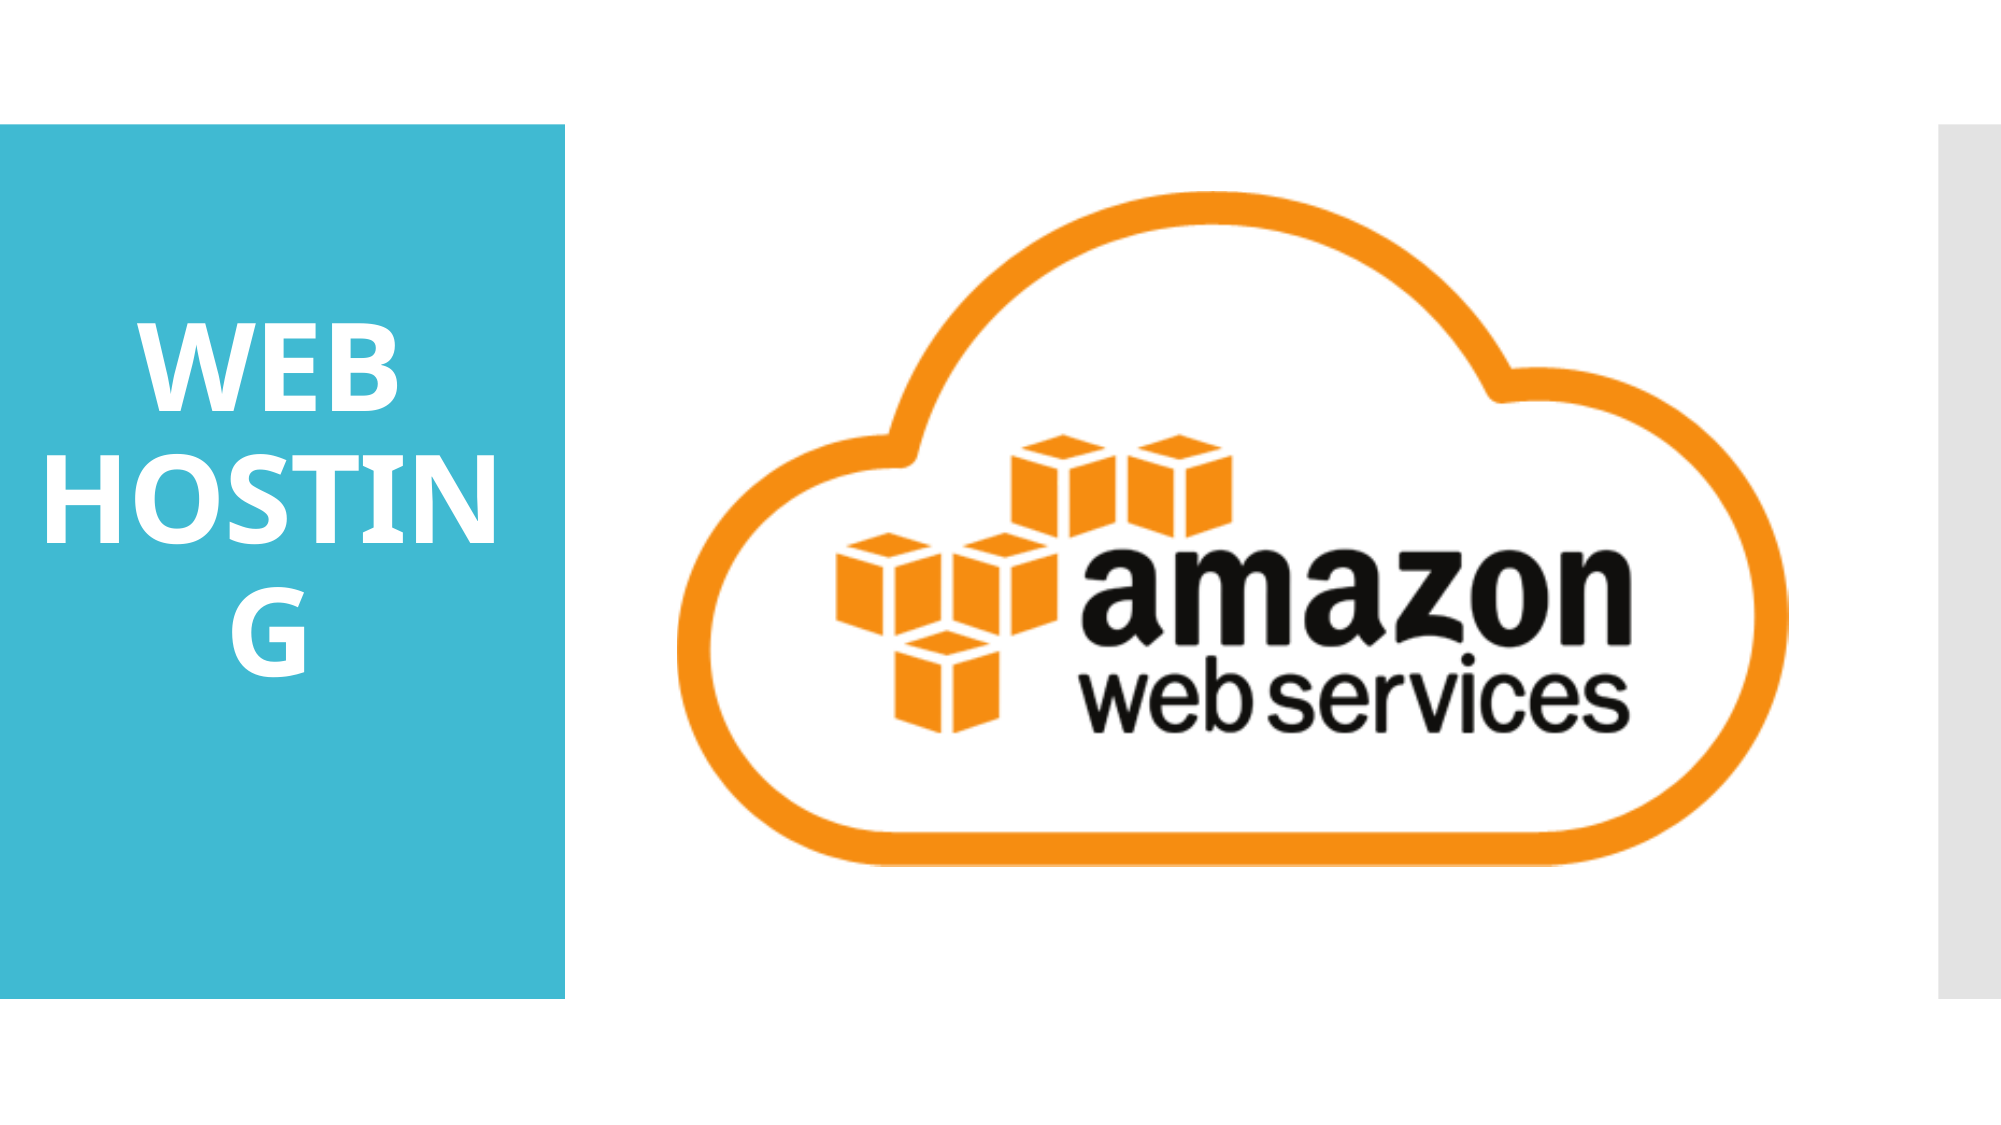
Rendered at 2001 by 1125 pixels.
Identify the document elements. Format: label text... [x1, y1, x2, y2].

title WEB HOSTING [0, 0, 561, 711]
picture [676, 191, 1789, 867]
